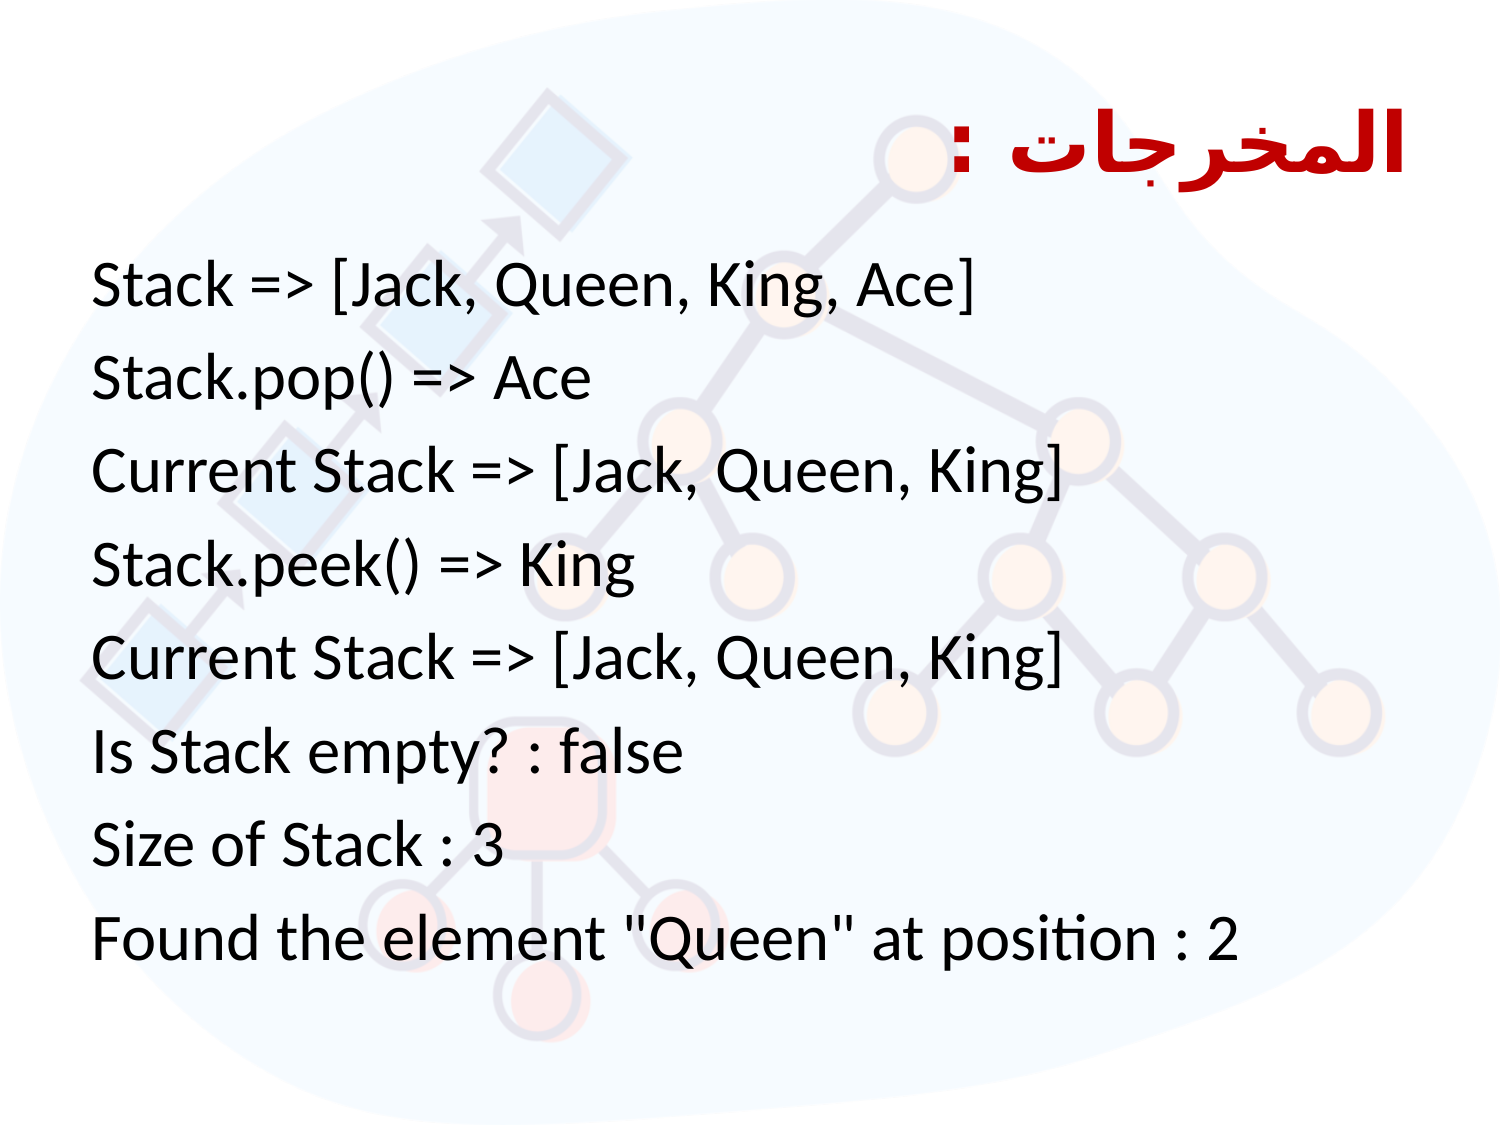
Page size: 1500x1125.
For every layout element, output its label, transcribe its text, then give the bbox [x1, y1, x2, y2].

list Stack => [Jack, Queen, King, Ace] Stack.pop() => Ace Current Stack => [Jack, Queen, King] Stack.peek() => King Current Stack => [Jack, Queen, King] Is Stack empty? : false Size of Stack : 3 Found the element "Queen" at position : 2 [76, 231, 1427, 1047]
title المخرجات : [75, 45, 1425, 233]
